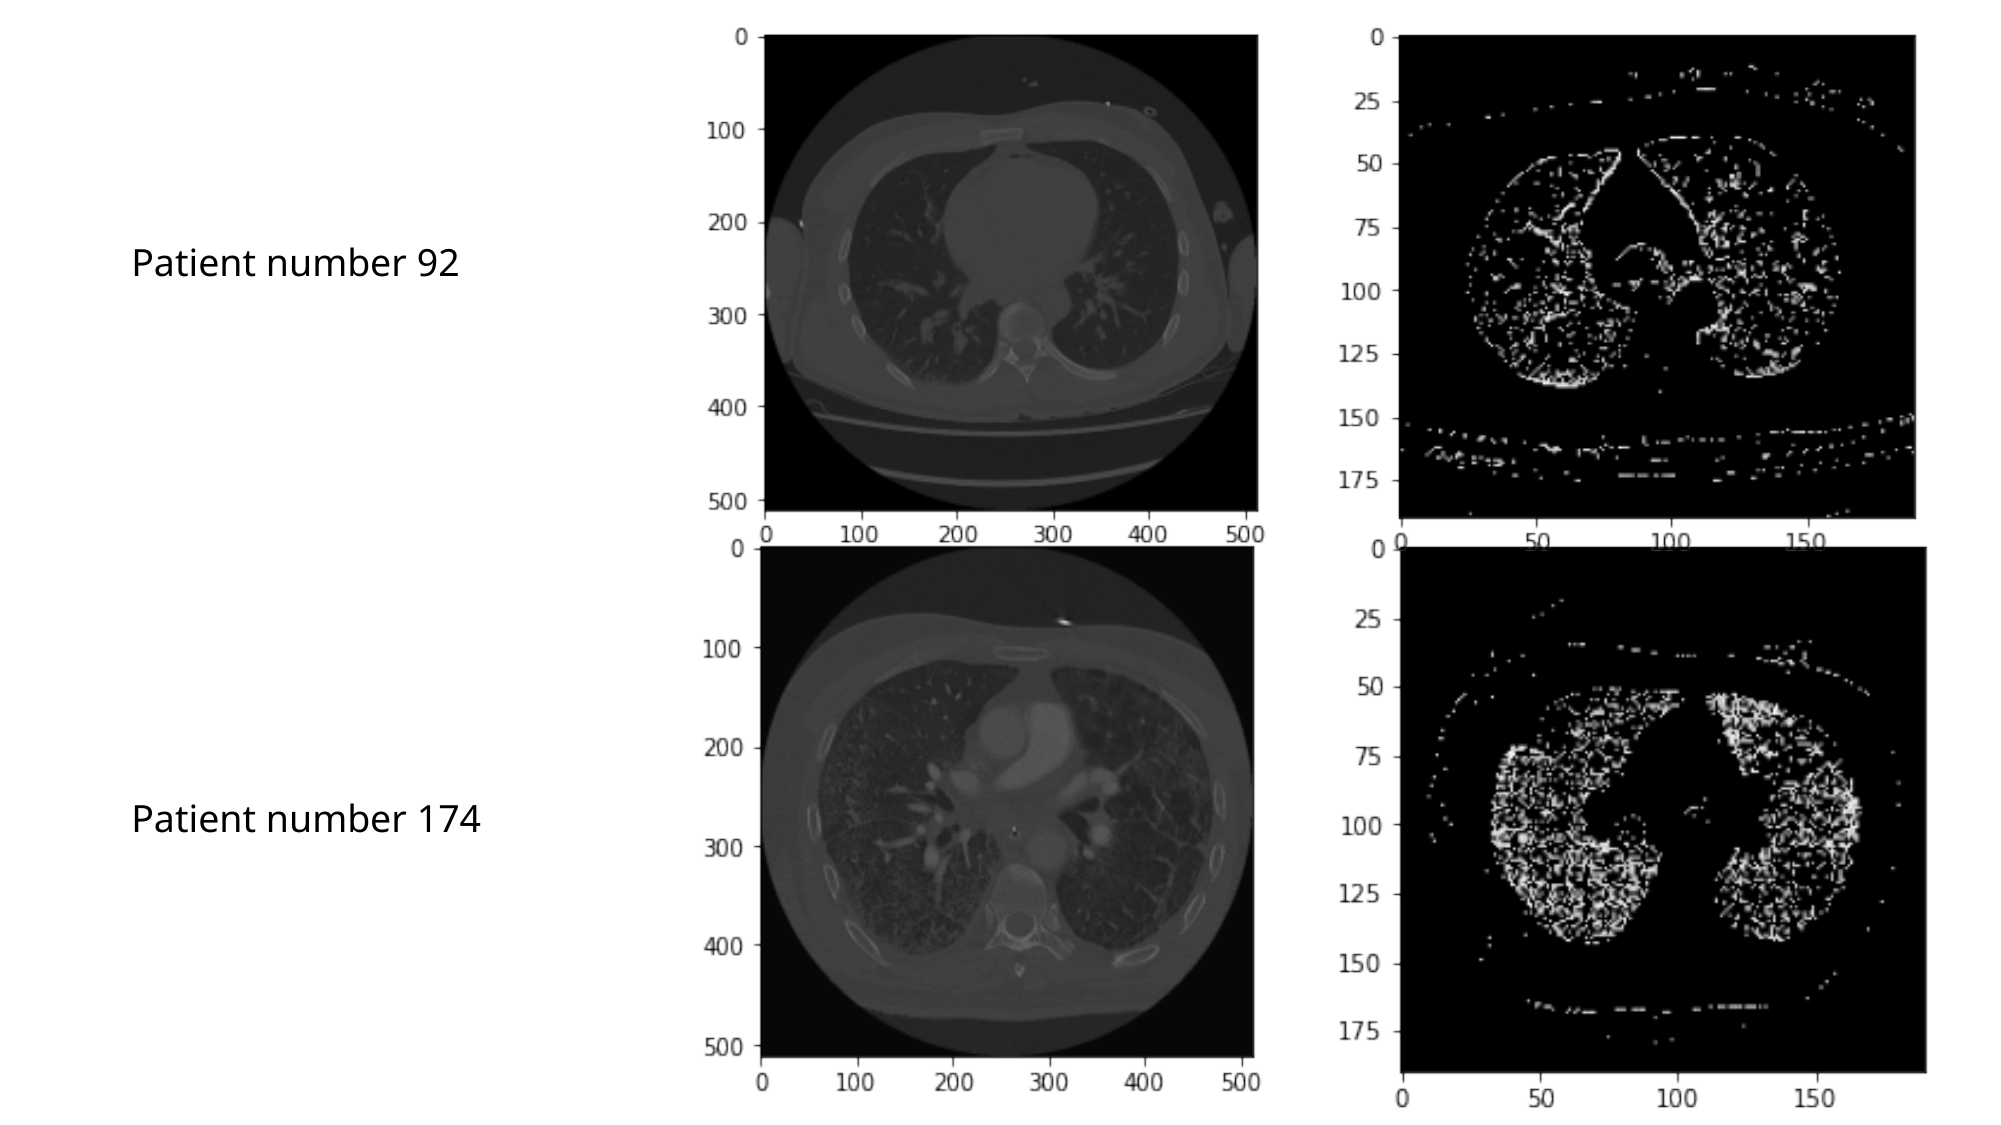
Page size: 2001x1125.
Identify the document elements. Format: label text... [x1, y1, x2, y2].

picture [686, 13, 1282, 1113]
text_box Patient number 174 [116, 787, 526, 848]
picture [1321, 13, 1940, 1125]
text_box Patient number 92 [116, 231, 526, 292]
